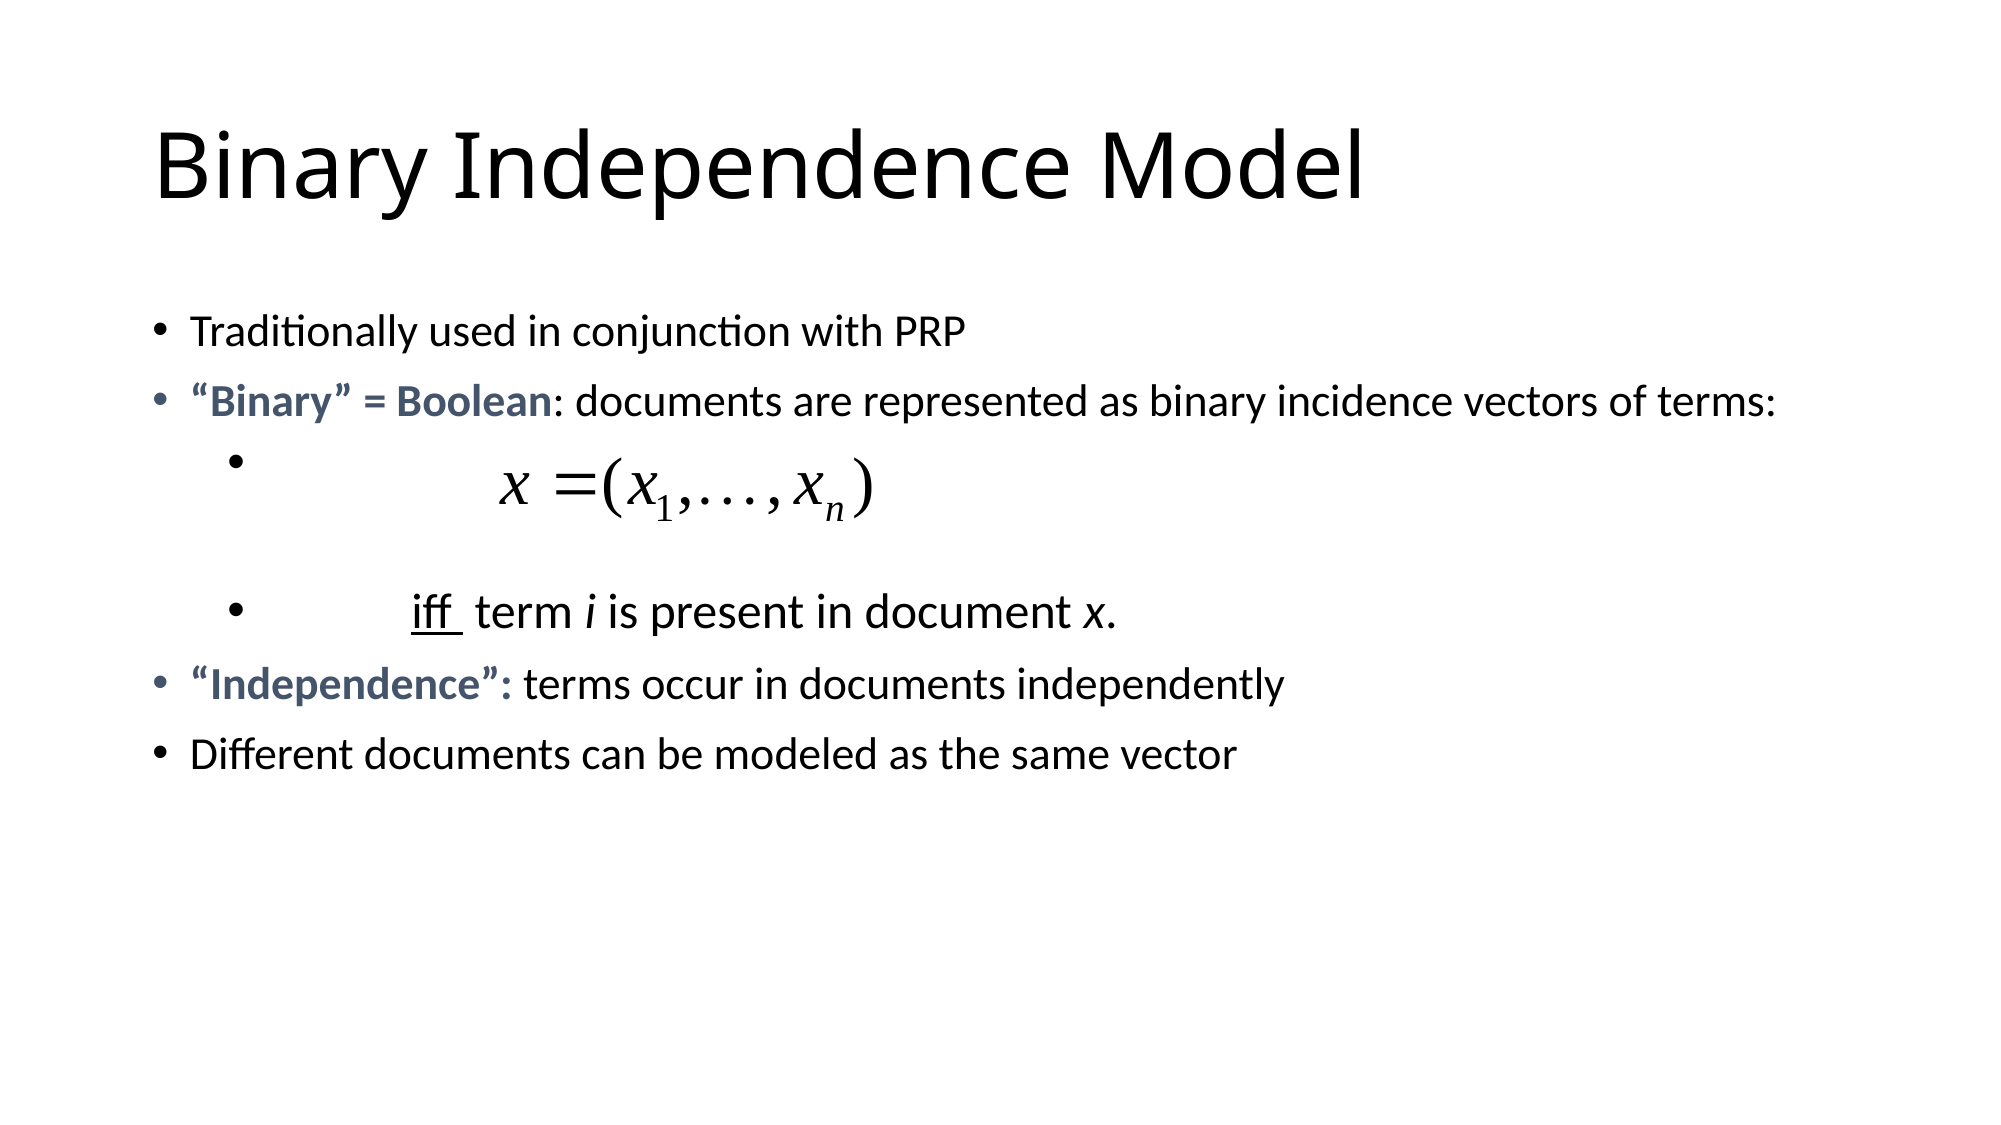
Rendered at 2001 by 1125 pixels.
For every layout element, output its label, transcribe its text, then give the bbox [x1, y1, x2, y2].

title Binary Independence Model [137, 59, 1863, 278]
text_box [487, 437, 887, 539]
